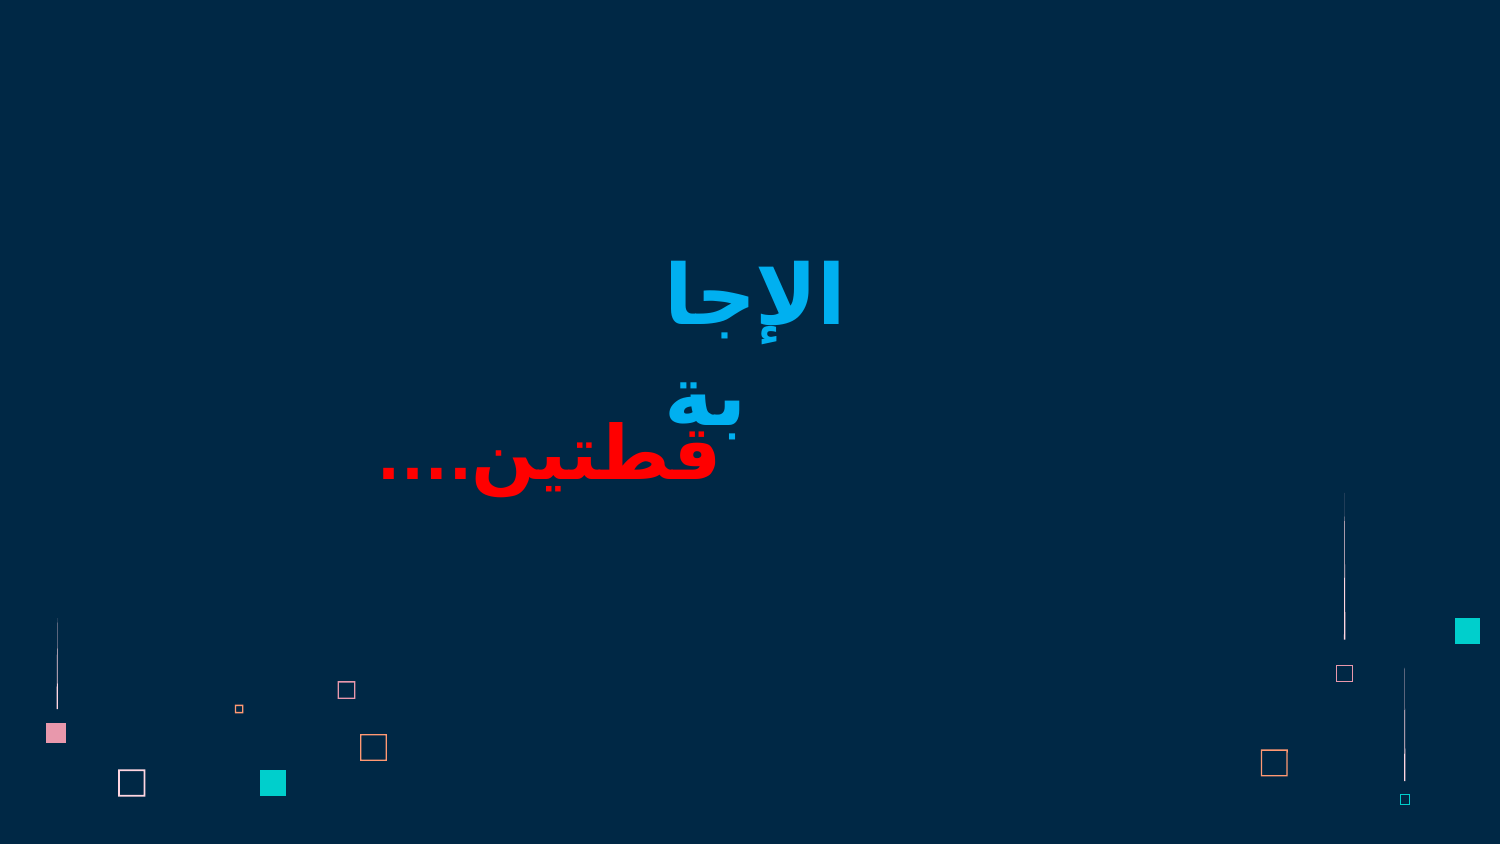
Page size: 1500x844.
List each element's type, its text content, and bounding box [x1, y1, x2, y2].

text_box ….قطتين [360, 396, 758, 502]
text_box الإجابة [649, 234, 863, 449]
